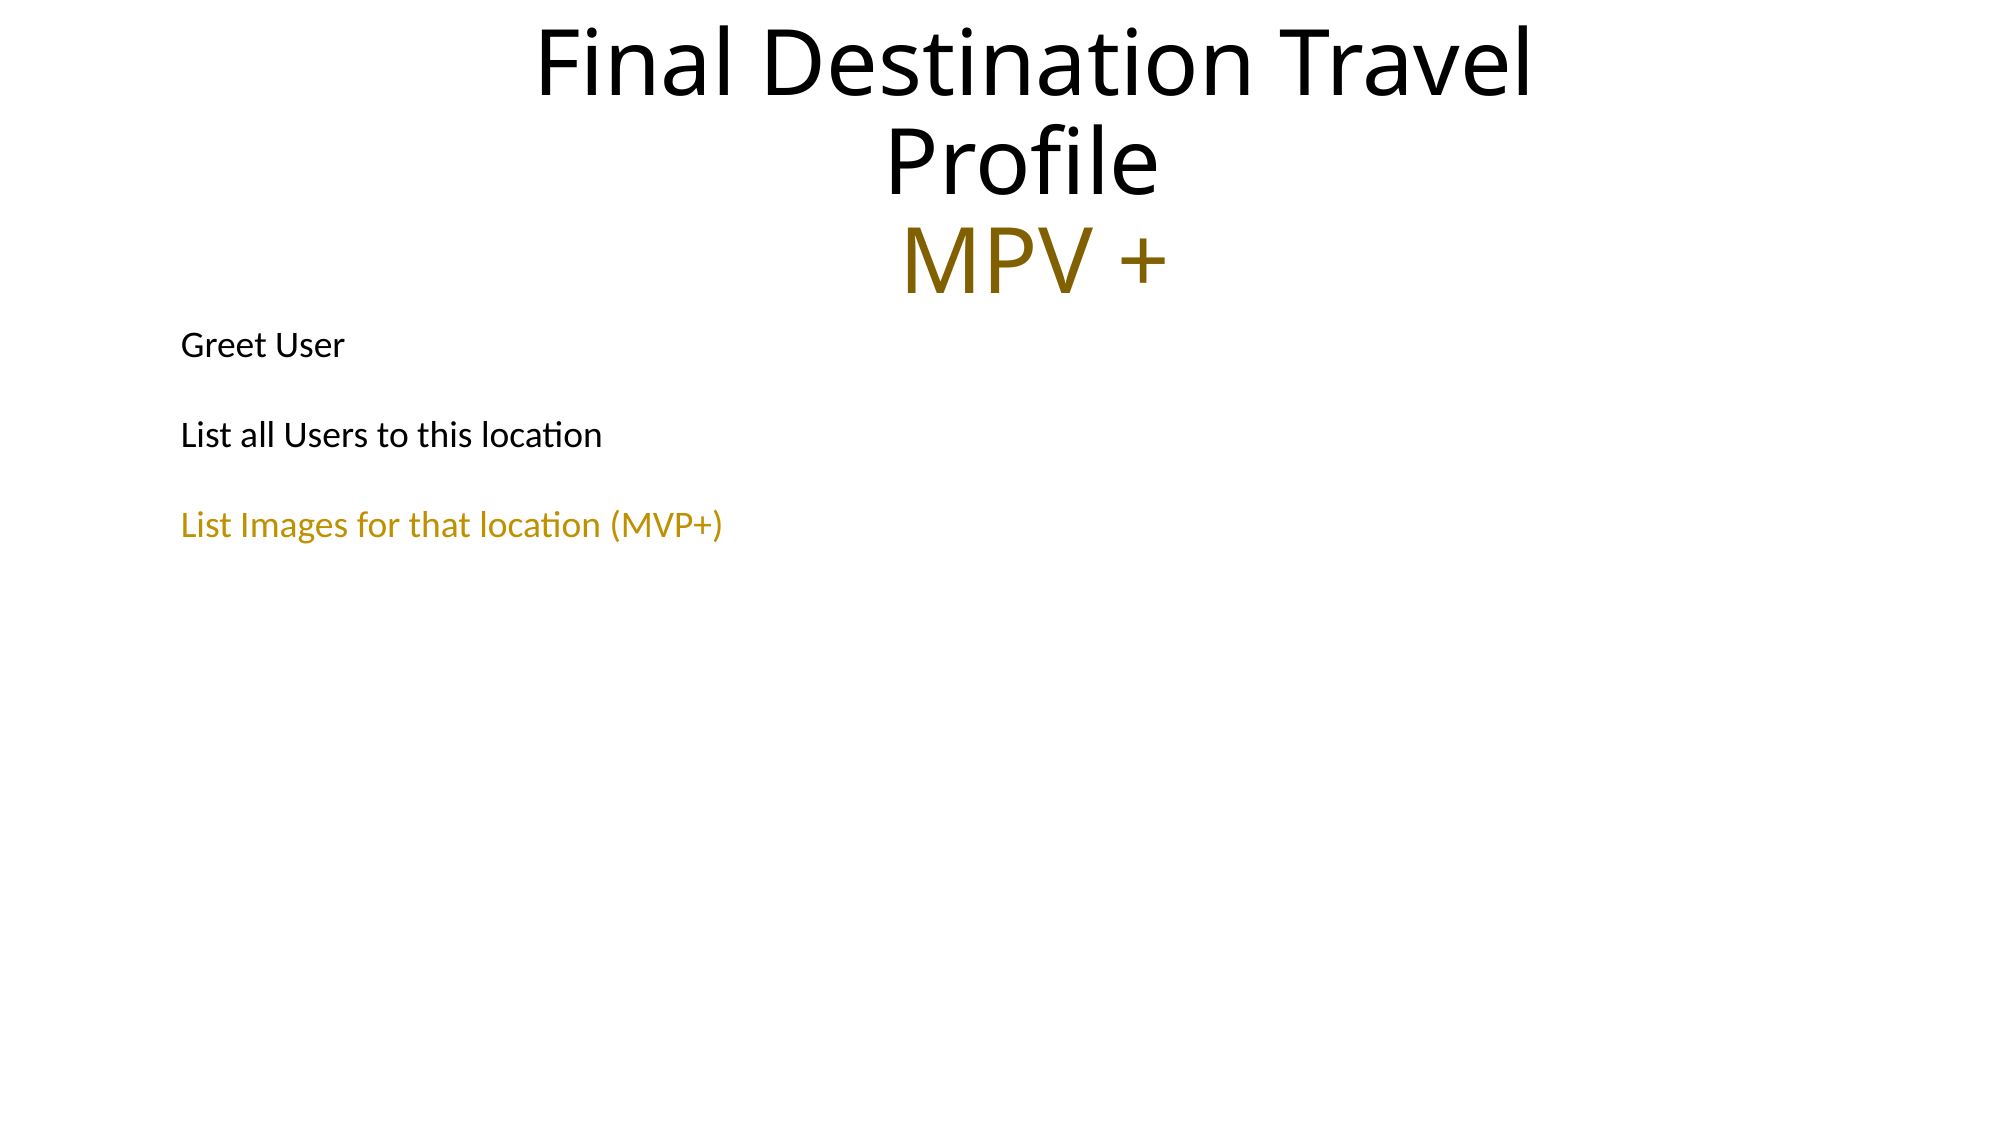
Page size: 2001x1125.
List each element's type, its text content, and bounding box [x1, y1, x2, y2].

text_box Greet User List all Users to this location List Images for that location (MVP+) [166, 312, 983, 643]
title Final Destination Travel Profile MPV + [457, 56, 1613, 274]
